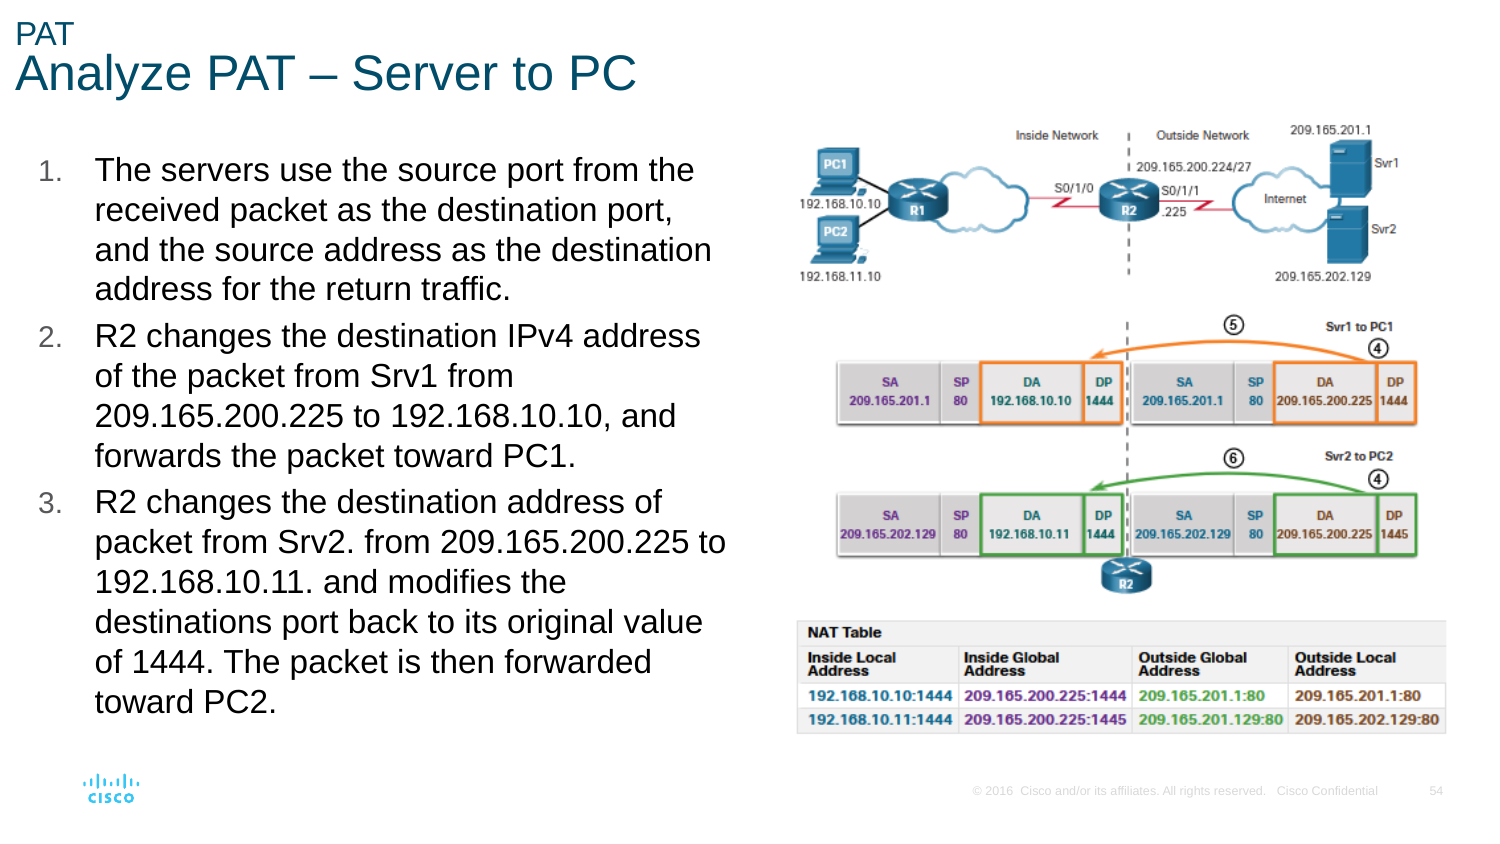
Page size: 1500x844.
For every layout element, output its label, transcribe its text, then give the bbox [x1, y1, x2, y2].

title PAT Analyze PAT – Server to PC [0, 0, 1369, 121]
picture [781, 119, 1457, 747]
list The servers use the source port from the received packet as the destination port, and the source address as the destination address for the return traffic. R2 changes the destination IPv4 address of the packet from Srv1 from 209.165.200.225 to 192.168.10.10, and forwards the packet toward PC1. R2 changes the destination address of packet from Srv2. from 209.165.200.225 to 192.168.10.11. and modifies the destinations port back to its original value of 1444. The packet is then forwarded toward PC2. [23, 140, 746, 767]
